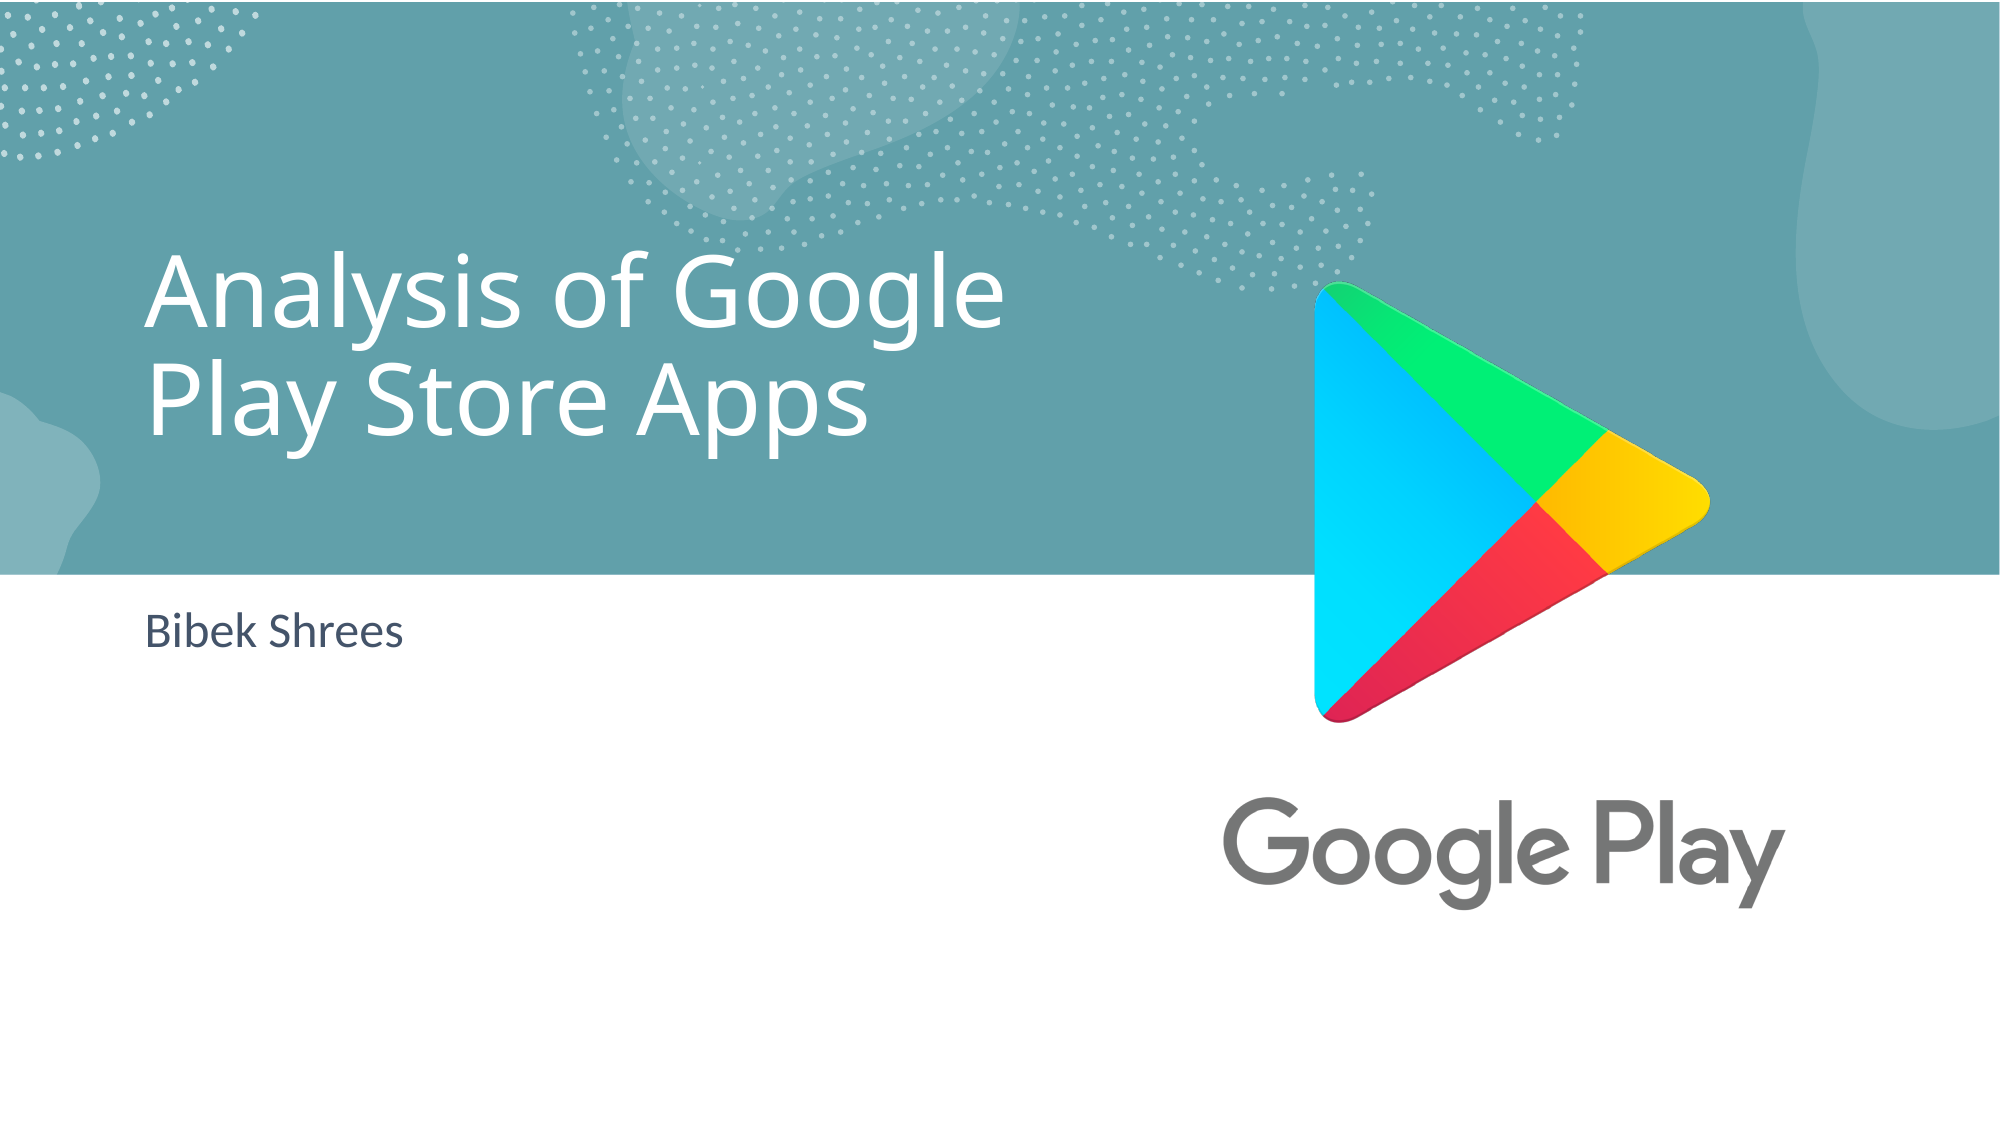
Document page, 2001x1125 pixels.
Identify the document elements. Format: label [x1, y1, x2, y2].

text_box [0, 0, 2000, 1125]
